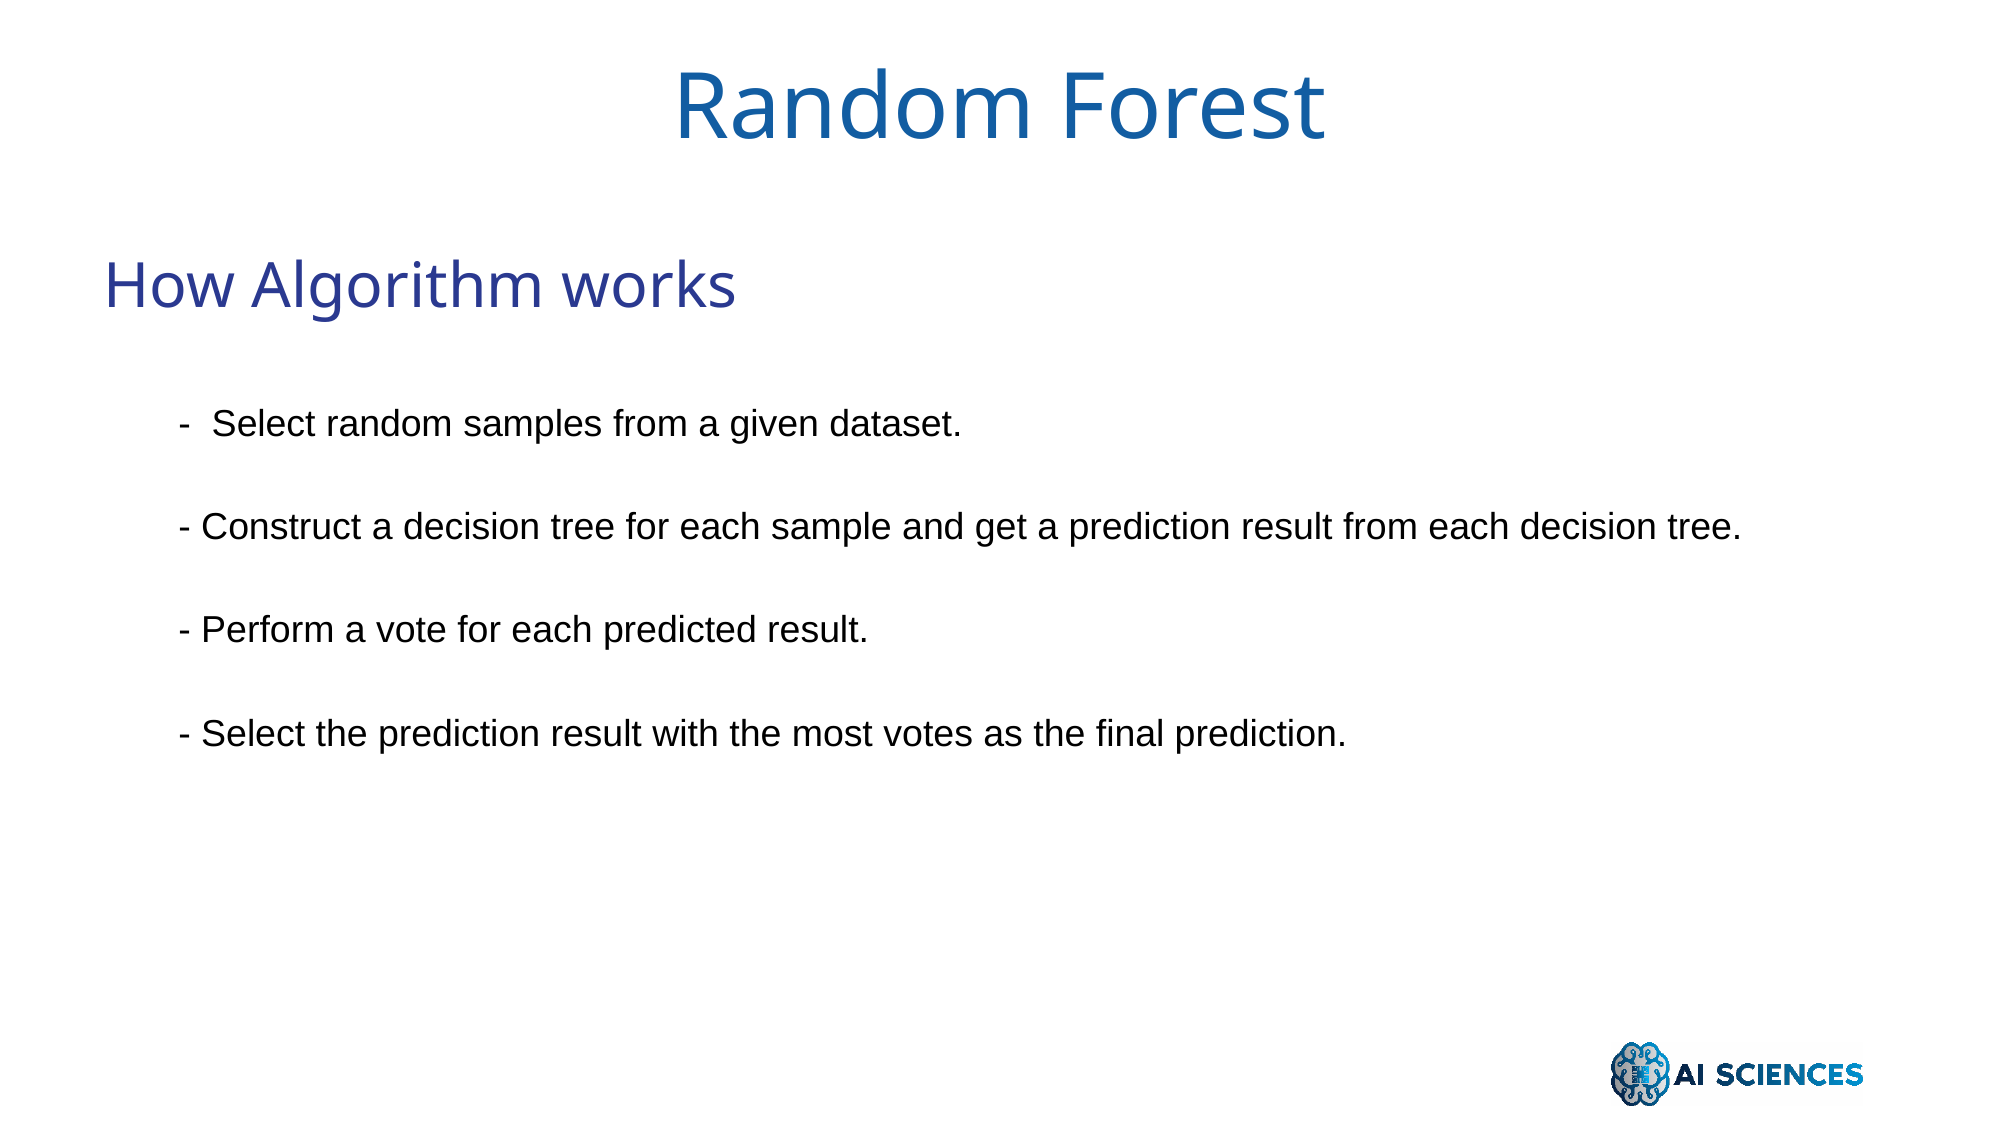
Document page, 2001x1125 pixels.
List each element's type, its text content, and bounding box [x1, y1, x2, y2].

text_box - Select random samples from a given dataset. - Construct a decision tree for each sample and get a prediction result from each decision tree. - Perform a vote for each predicted result. - Select the prediction result with the most votes as the final prediction. [88, 376, 1895, 924]
picture [1644, 1047, 1656, 1058]
text_box How Algorithm works [88, 229, 1486, 329]
picture [1611, 1042, 1863, 1106]
picture [1853, 1068, 1863, 1074]
text_box Random Forest [137, 0, 1863, 218]
picture [1659, 1080, 1665, 1091]
